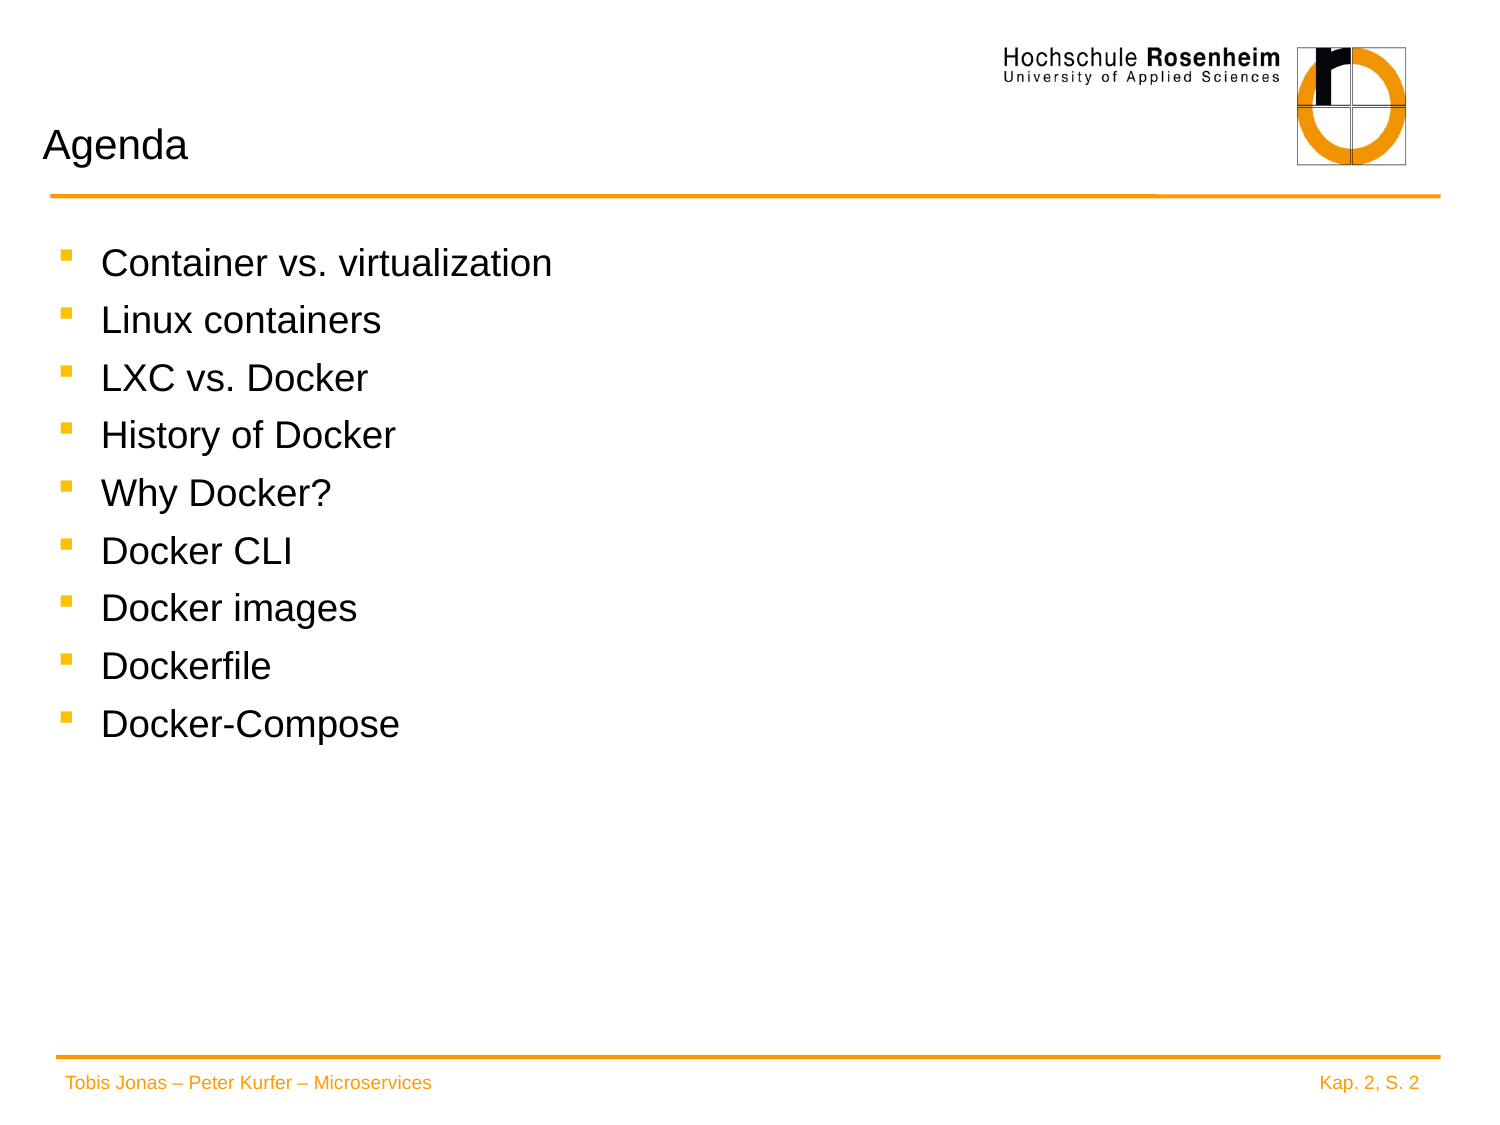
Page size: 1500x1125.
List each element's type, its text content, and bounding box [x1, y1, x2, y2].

list Container vs. virtualization Linux containers LXC vs. Docker History of Docker Why Docker? Docker CLI Docker images Dockerfile Docker-Compose [42, 230, 1470, 1026]
picture [1003, 45, 1407, 167]
title Agenda [42, 41, 987, 168]
